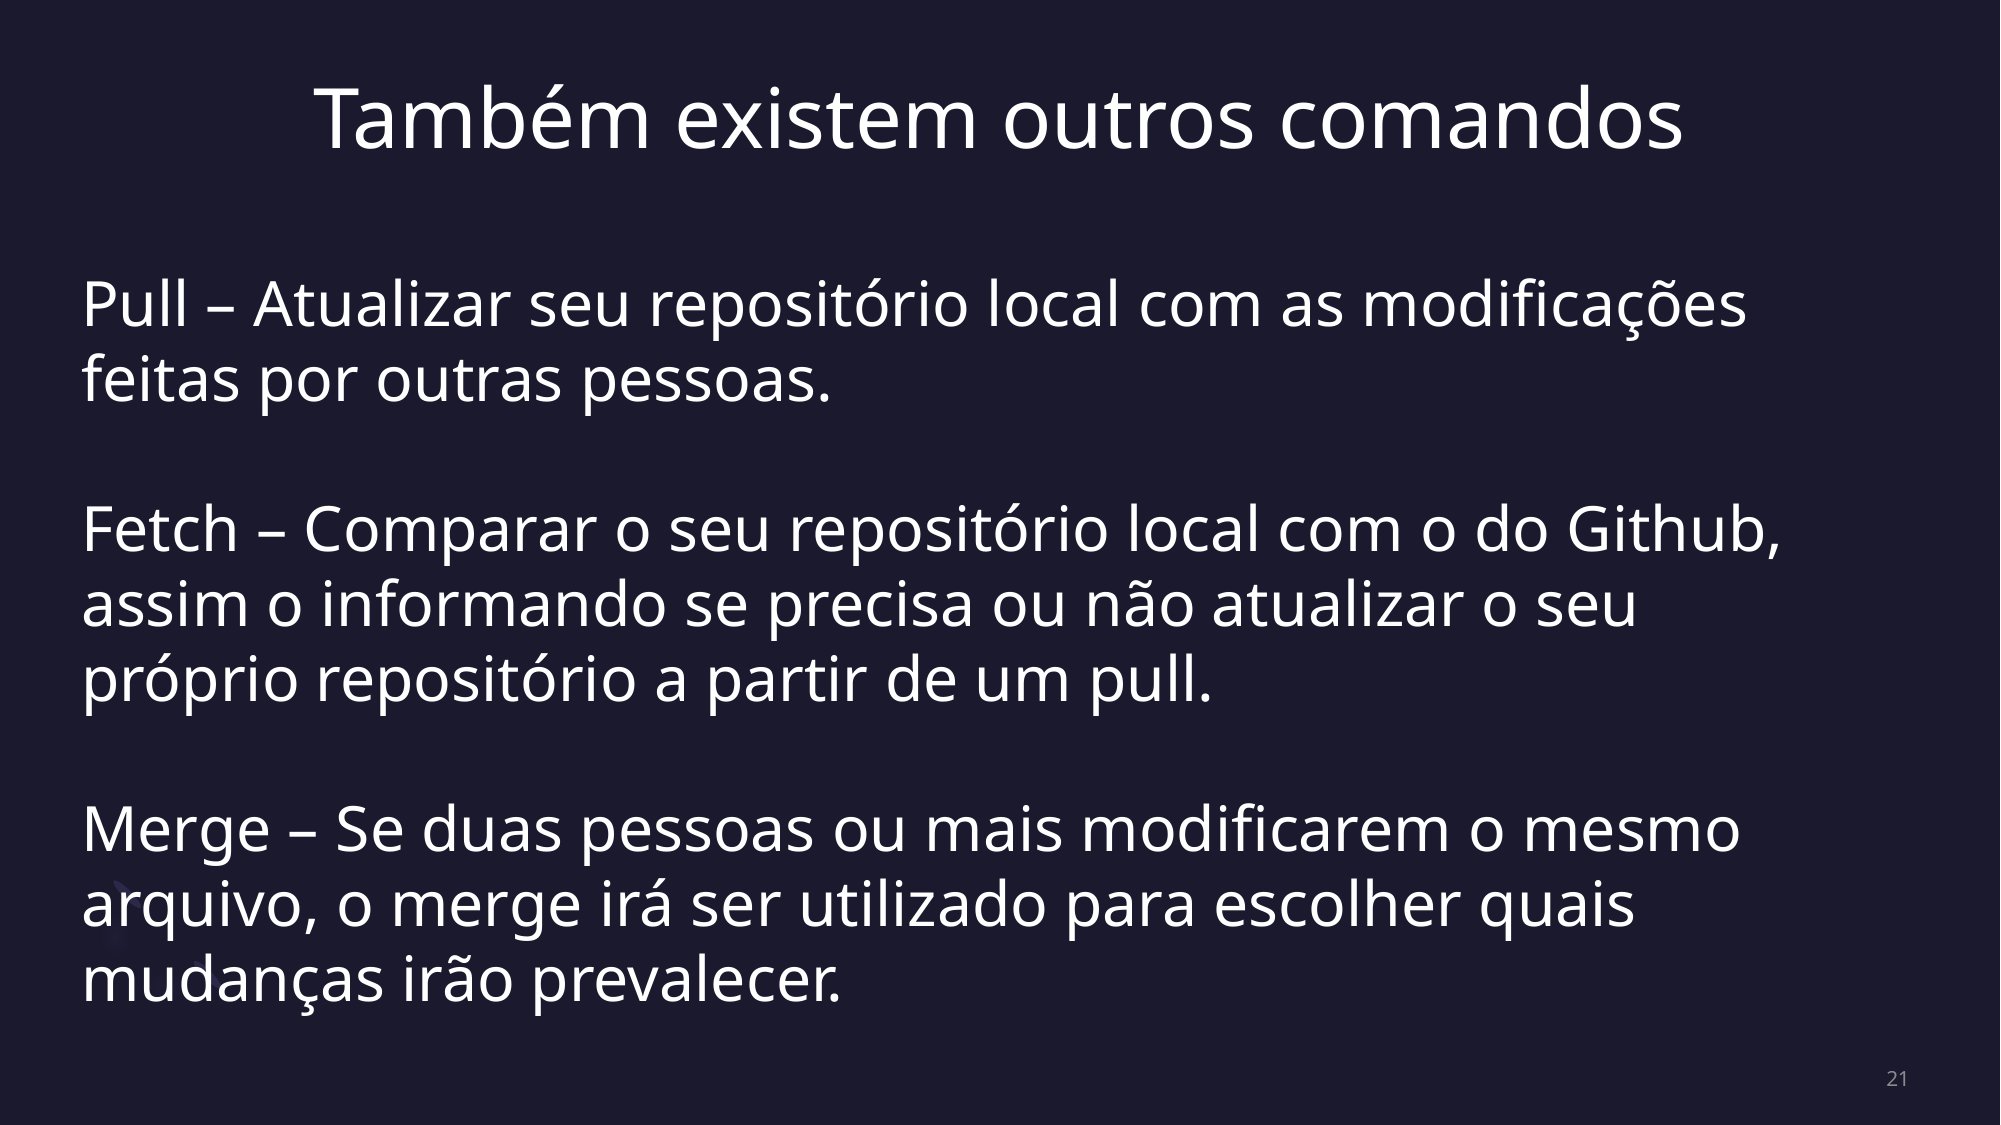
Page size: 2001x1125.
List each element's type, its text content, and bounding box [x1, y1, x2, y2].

slide_number 21 [1632, 1067, 1910, 1093]
text_box Também existem outros comandos [206, 57, 1794, 173]
text_box Pull – Atualizar seu repositório local com as modificações feitas por outras pessoas. Fetch – Comparar o seu repositório local com o do Github, assim o informando se precisa ou não atualizar o seu próprio repositório a partir de um pull. Merge – Se duas pessoas ou mais modificarem o mesmo arquivo, o merge irá ser utilizado para escolher quais mudanças irão prevalecer. [66, 257, 1882, 1022]
